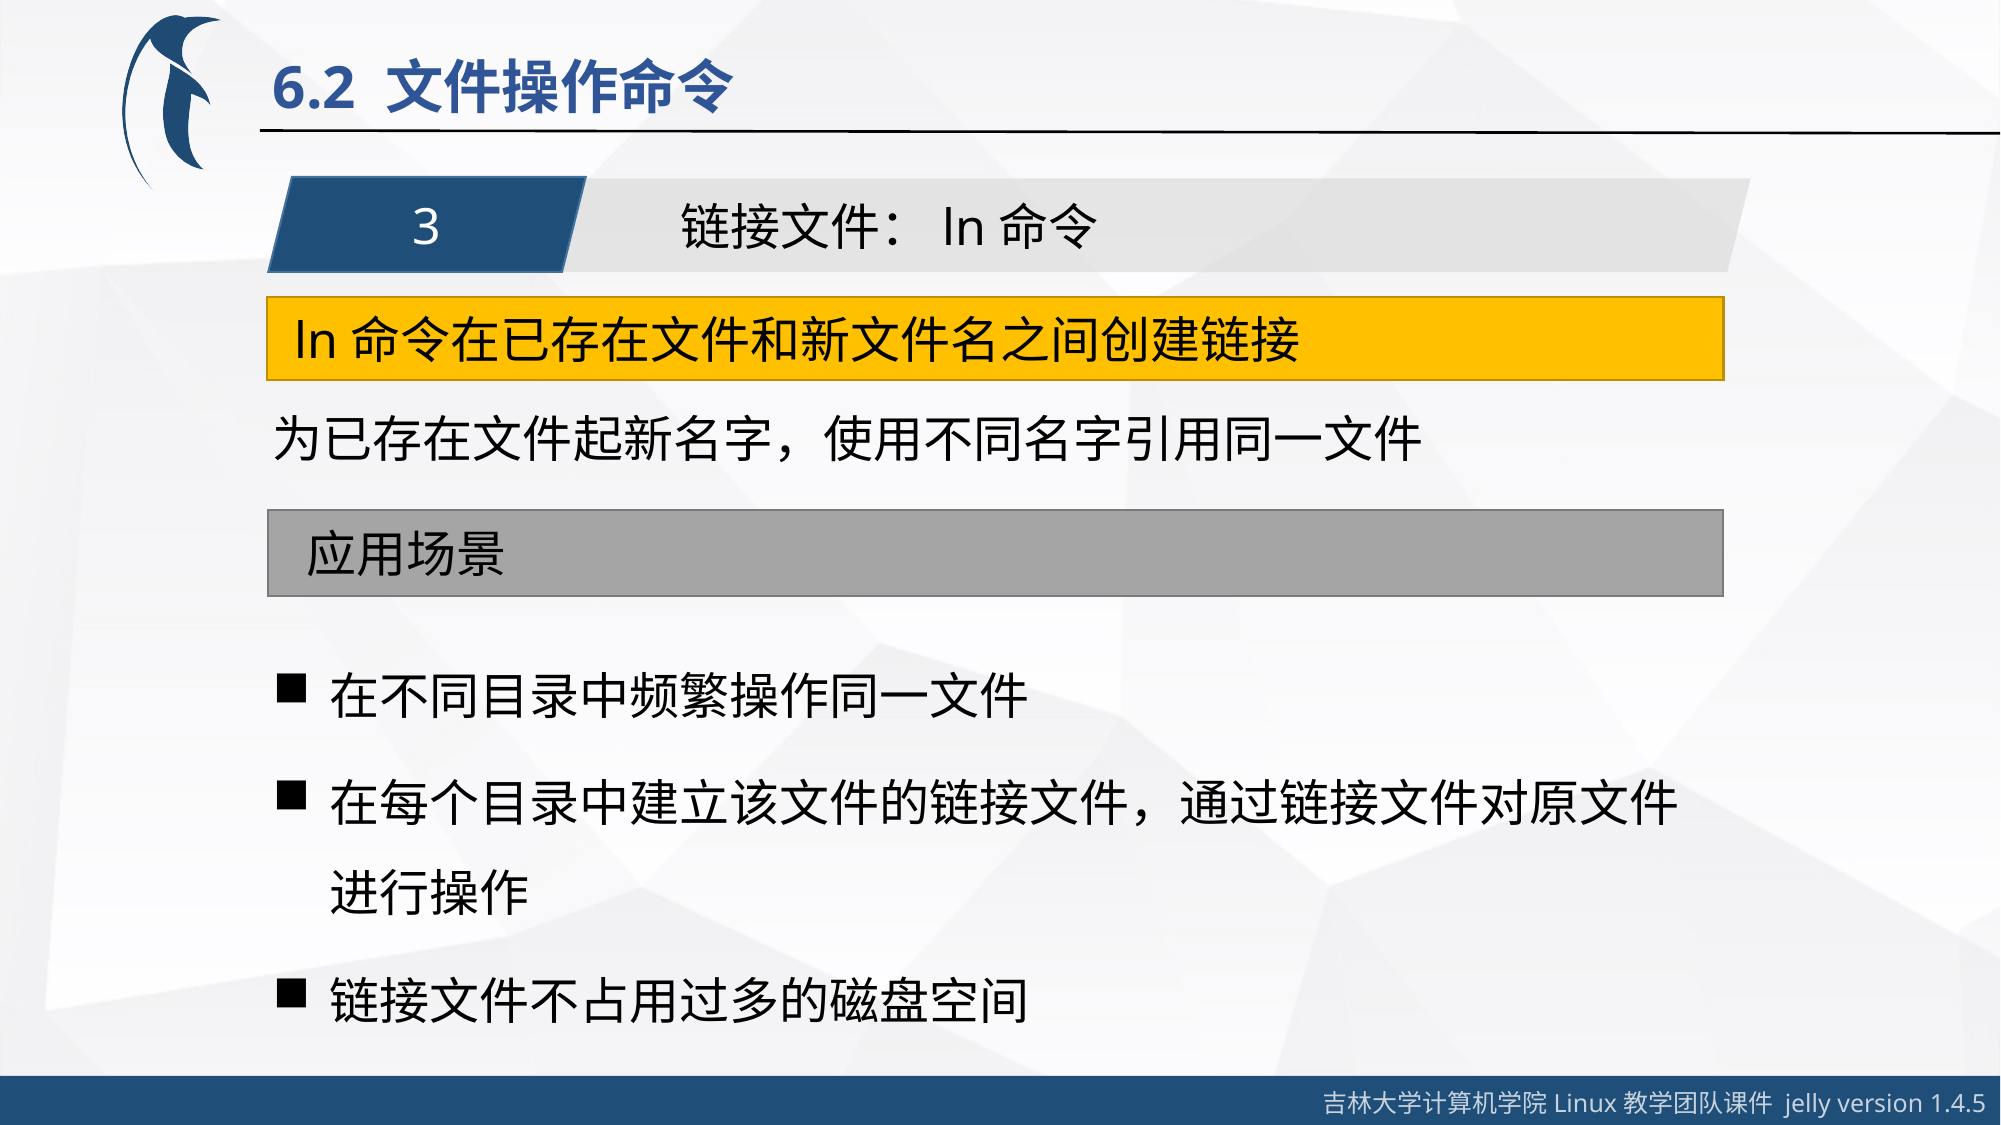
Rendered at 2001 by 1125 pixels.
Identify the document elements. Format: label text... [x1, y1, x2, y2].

text_box 应用场景 [267, 509, 1724, 597]
text_box 在不同目录中频繁操作同一文件 [258, 627, 1724, 732]
text_box ln命令在已存在文件和新文件名之间创建链接 [266, 296, 1725, 381]
text_box 链接文件不占用过多的磁盘空间 [258, 931, 1724, 1037]
picture [0, 0, 2001, 1075]
text_box 6.2 文件操作命令 [258, 42, 1091, 128]
text_box 为已存在文件起新名字，使用不同名字引用同一文件 [258, 399, 1467, 475]
text_box 链接文件：ln命令 [555, 177, 1753, 274]
text_box 在每个目录中建立该文件的链接文件，通过链接文件对原文件进行操作 [258, 734, 1724, 929]
text_box 3 [266, 175, 588, 273]
